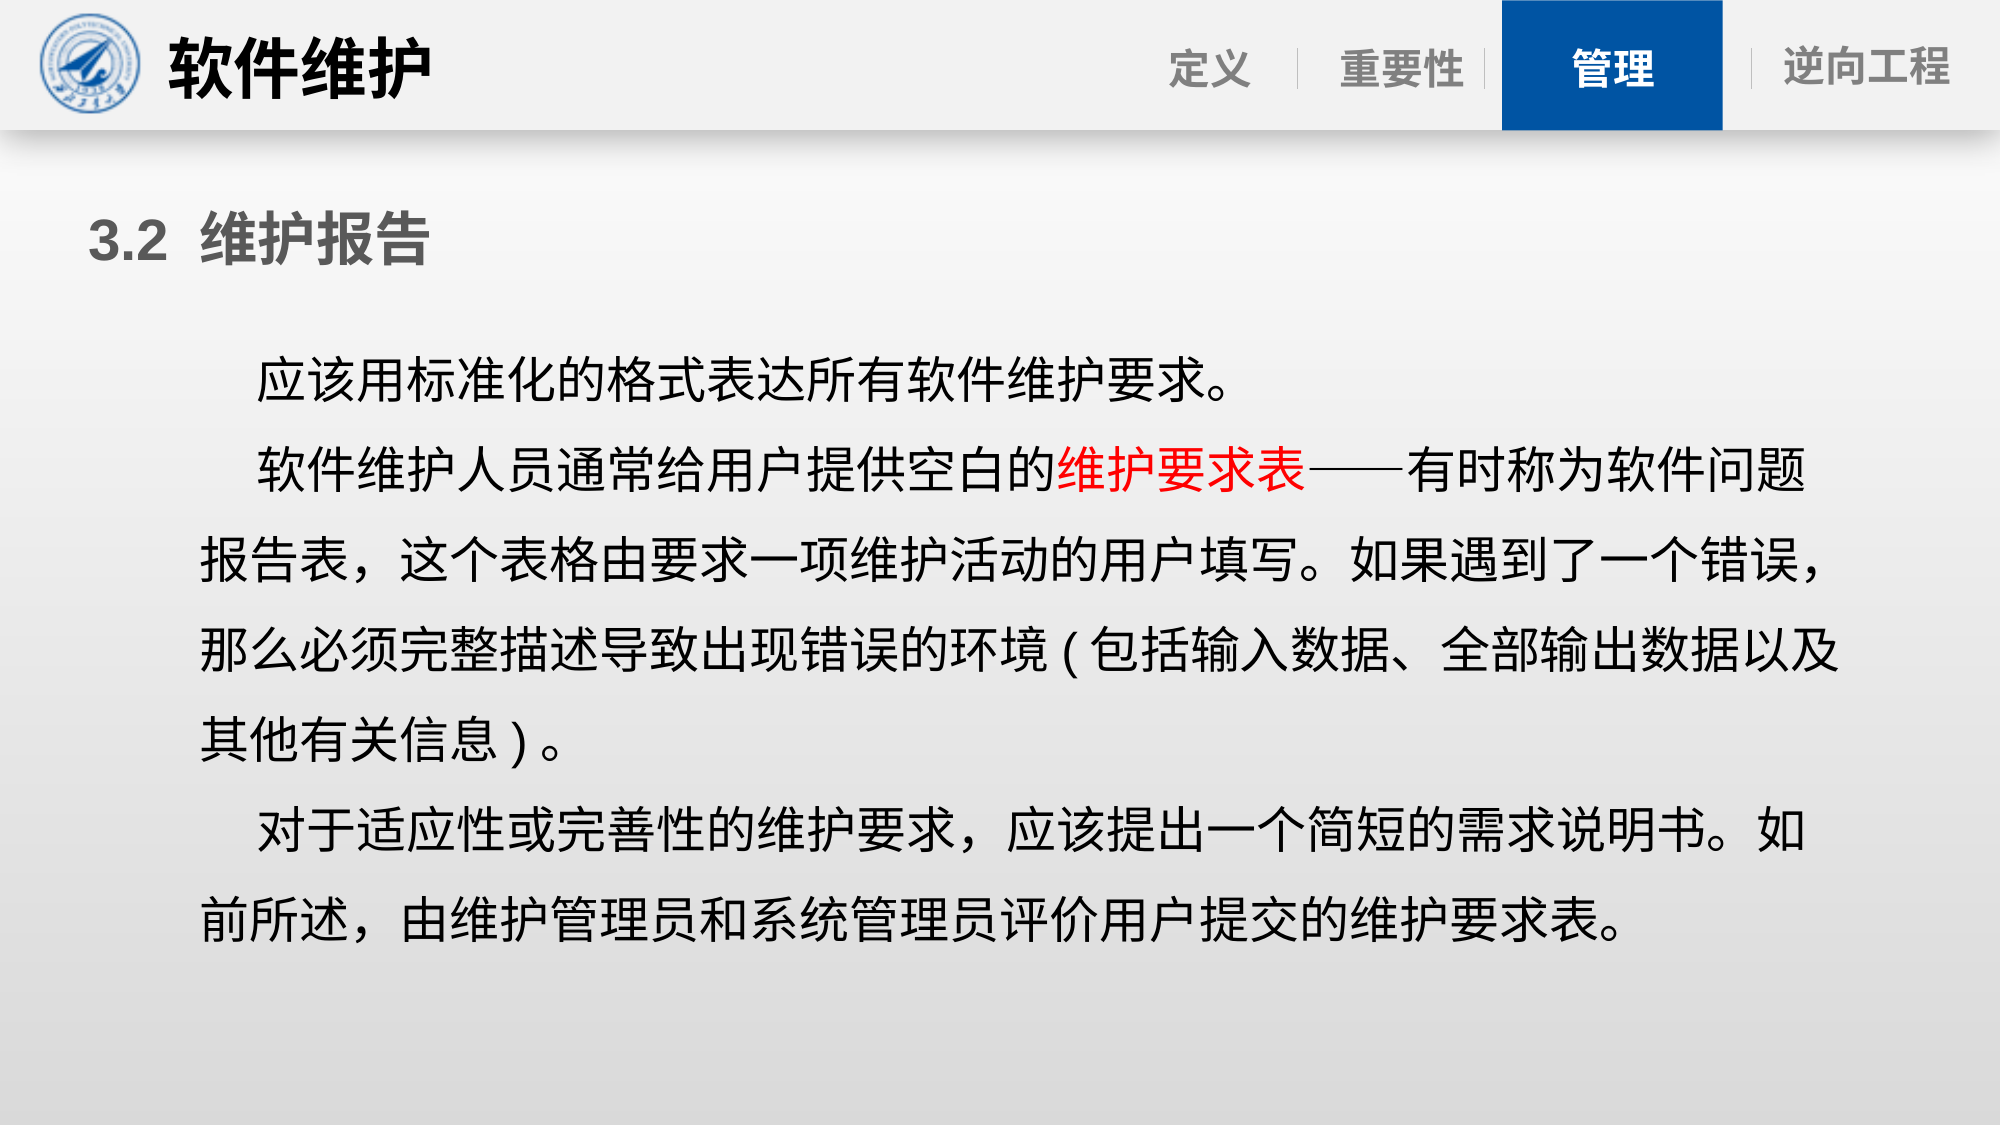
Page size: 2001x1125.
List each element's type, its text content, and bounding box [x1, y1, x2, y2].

text_box 应该用标准化的格式表达所有软件维护要求。 软件维护人员通常给用户提供空白的维护要求表——有时称为软件问题报告表，这个表格由要求一项维护活动的用户填写。如果遇到了一个错误，那么必须完整描述导致出现错误的环境(包括输入数据、全部输出数据以及其他有关信息)。 对于适应性或完善性的维护要求，应该提出一个简短的需求说明书。如前所述，由维护管理员和系统管理员评价用户提交的维护要求表。 [184, 310, 1856, 956]
text_box 3.2 维护报告 [88, 194, 1681, 281]
text_box [0, 0, 1501, 131]
text_box 定义 [1100, 35, 1292, 102]
text_box 管理 [1533, 35, 1695, 102]
text_box [1501, 0, 1724, 131]
text_box 逆向工程 [1756, 32, 1978, 98]
text_box 软件维护 [152, 18, 480, 115]
picture [22, 4, 153, 122]
text_box 重要性 [1292, 35, 1513, 102]
text_box [1724, 0, 2000, 131]
